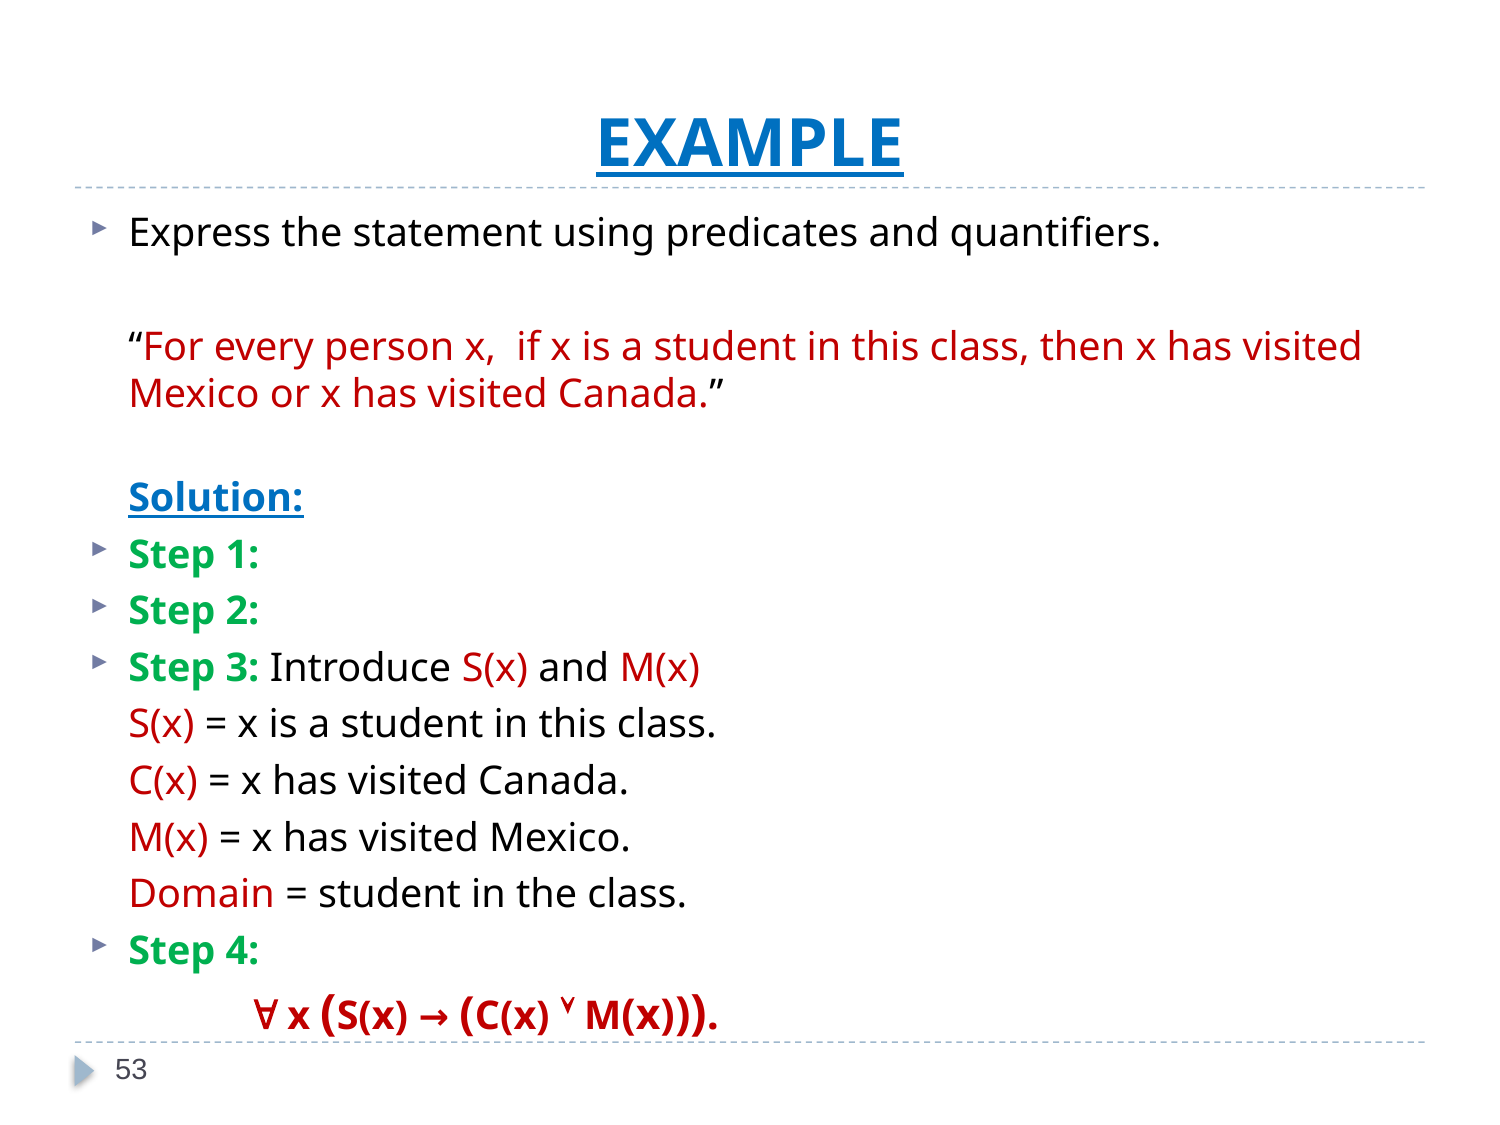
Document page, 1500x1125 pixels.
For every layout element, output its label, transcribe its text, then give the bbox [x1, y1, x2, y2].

list Express the statement using predicates and quantifiers. “For every person x, if x is a student in this class, then x has visited Mexico or x has visited Canada.” Solution: Step 1: Step 2: Step 3: Introduce S(x) and M(x) S(x) = x is a student in this class. C(x) = x has visited Canada. M(x) = x has visited Mexico. Domain = student in the class. Step 4:  x (S(x) → (C(x)  M(x))). [75, 200, 1425, 1050]
slide_number 53 [100, 1050, 426, 1103]
title EXAMPLE [75, 24, 1425, 188]
